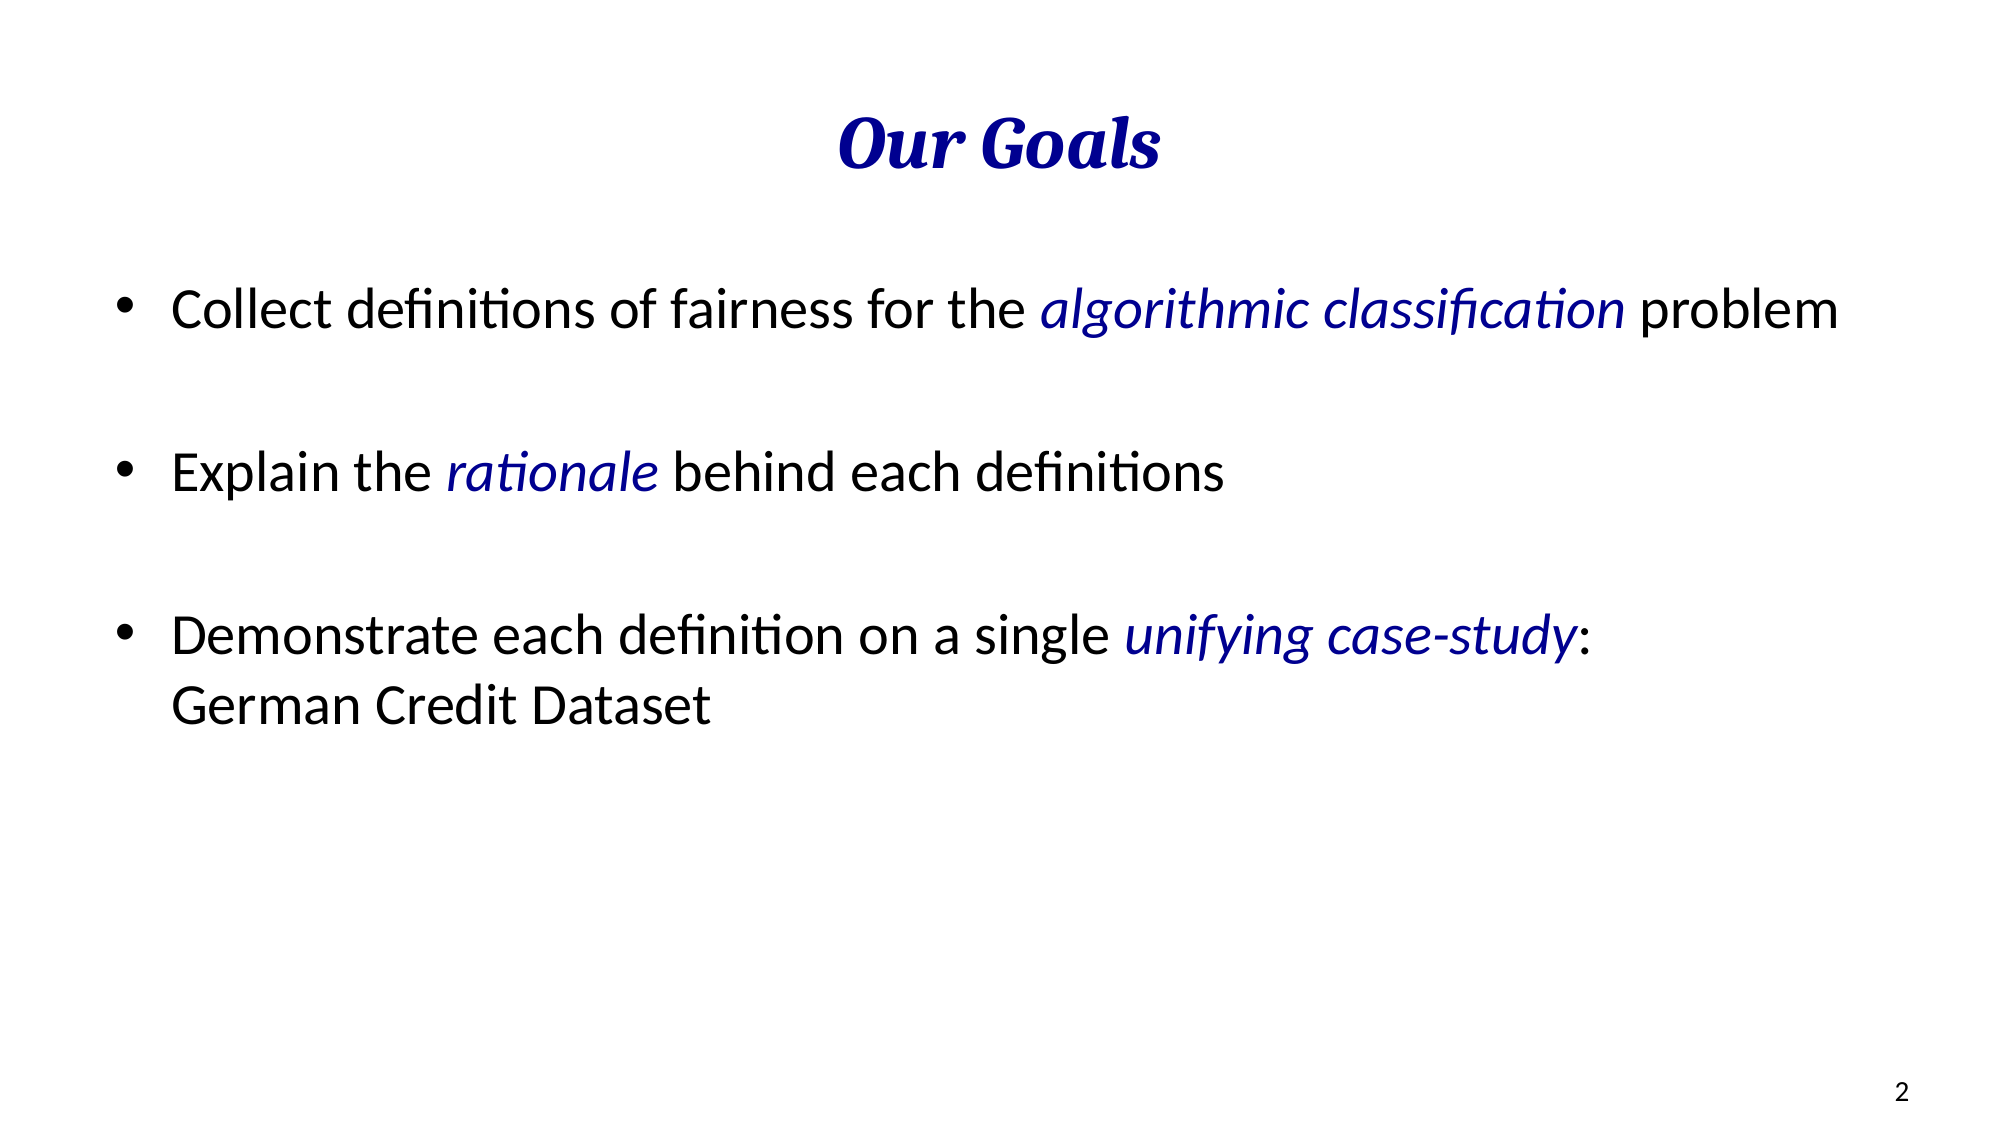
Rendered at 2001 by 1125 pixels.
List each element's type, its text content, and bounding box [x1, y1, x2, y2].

title Our Goals [99, 45, 1900, 233]
list Collect definitions of fairness for the algorithmic classification problem Explain the rationale behind each definitions Demonstrate each definition on a single unifying case-study: German Credit Dataset [99, 262, 1900, 1005]
slide_number 2 [1879, 1065, 2000, 1125]
